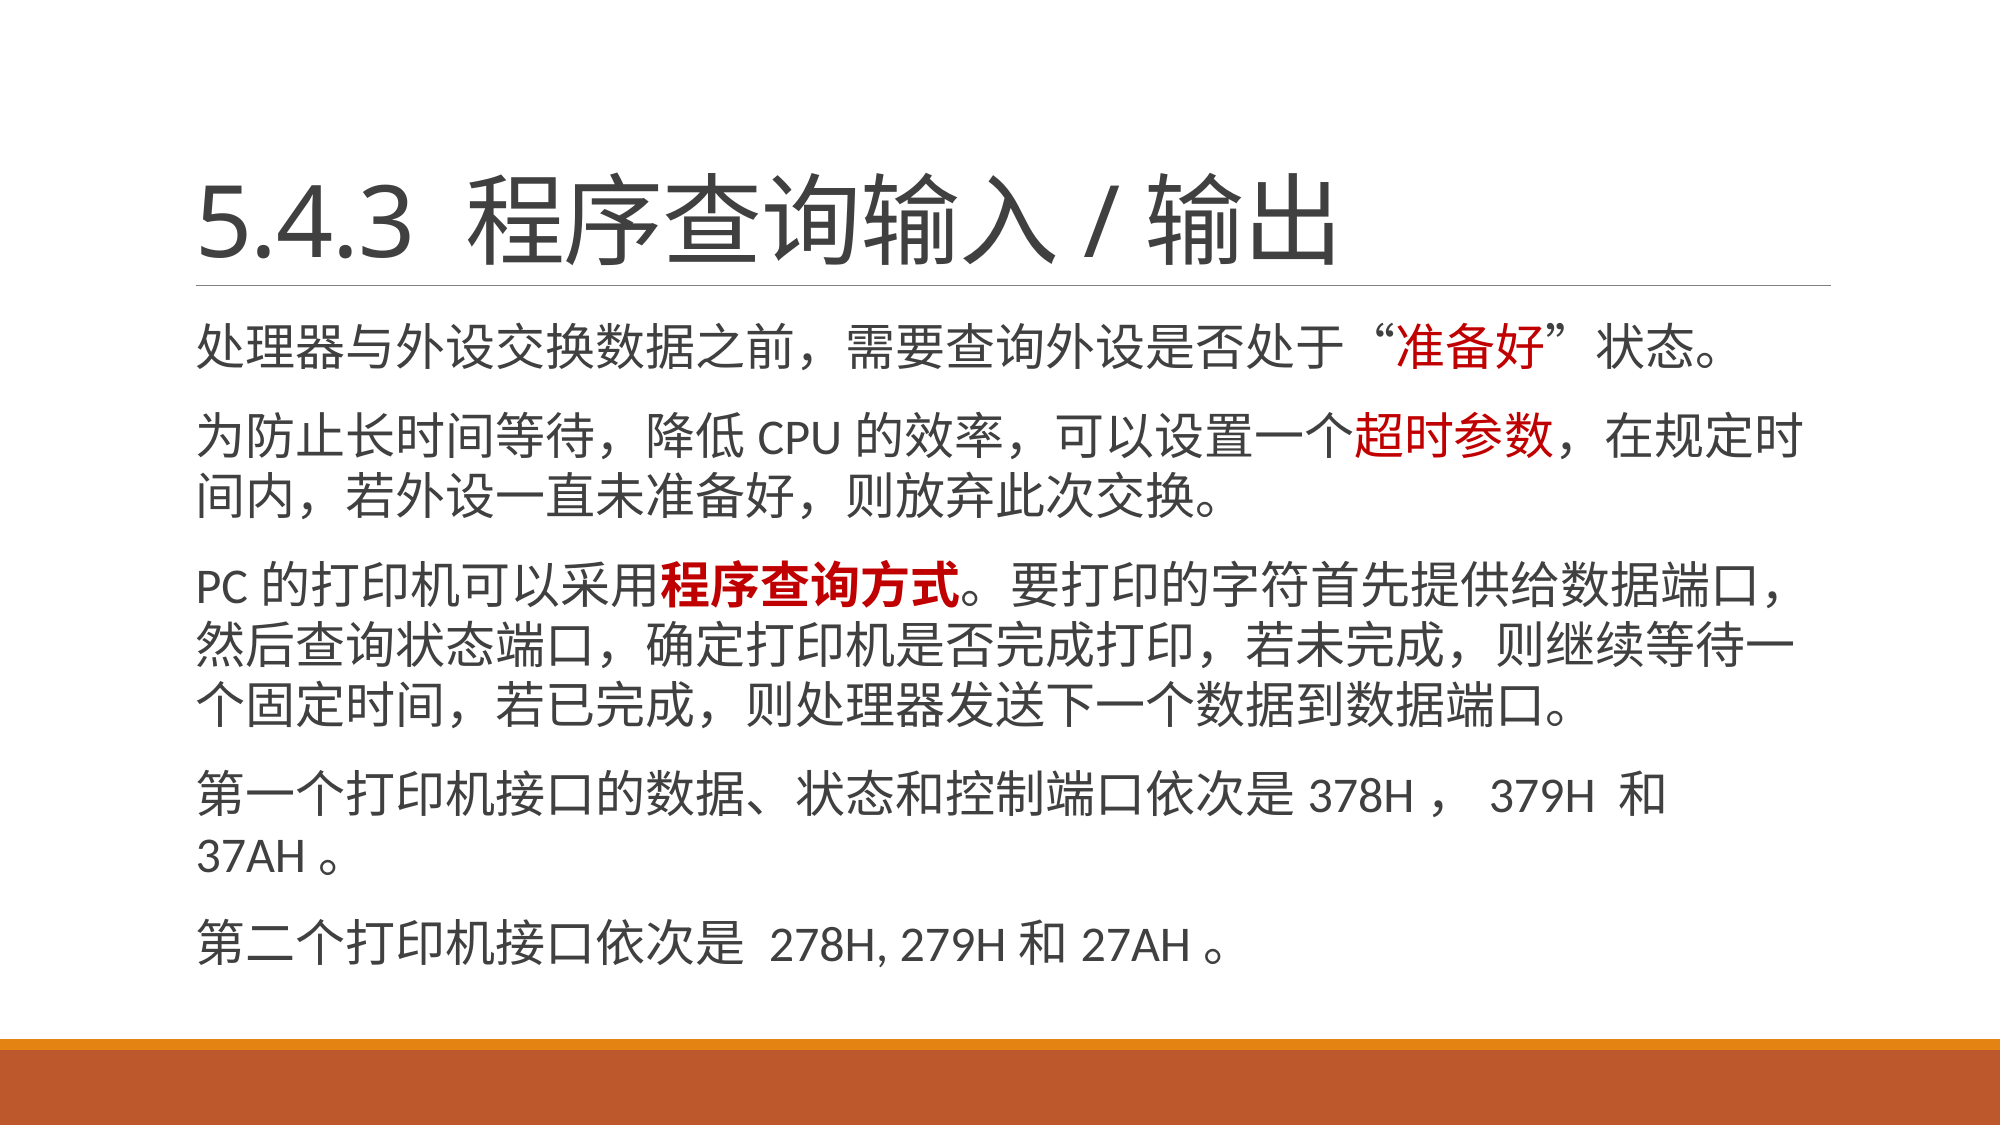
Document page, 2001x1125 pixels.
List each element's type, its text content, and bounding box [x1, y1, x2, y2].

title 5.4.3 程序查询输入/输出 [180, 47, 1830, 285]
list 处理器与外设交换数据之前，需要查询外设是否处于“准备好”状态。 为防止长时间等待，降低CPU的效率，可以设置一个超时参数，在规定时间内，若外设一直未准备好，则放弃此次交换。 PC的打印机可以采用程序查询方式。要打印的字符首先提供给数据端口，然后查询状态端口，确定打印机是否完成打印，若未完成，则继续等待一个固定时间，若已完成，则处理器发送下一个数据到数据端口。 第一个打印机接口的数据、状态和控制端口依次是378H，379H 和 37AH。 第二个打印机接口依次是 278H, 279H和27AH。 [195, 307, 1846, 1022]
